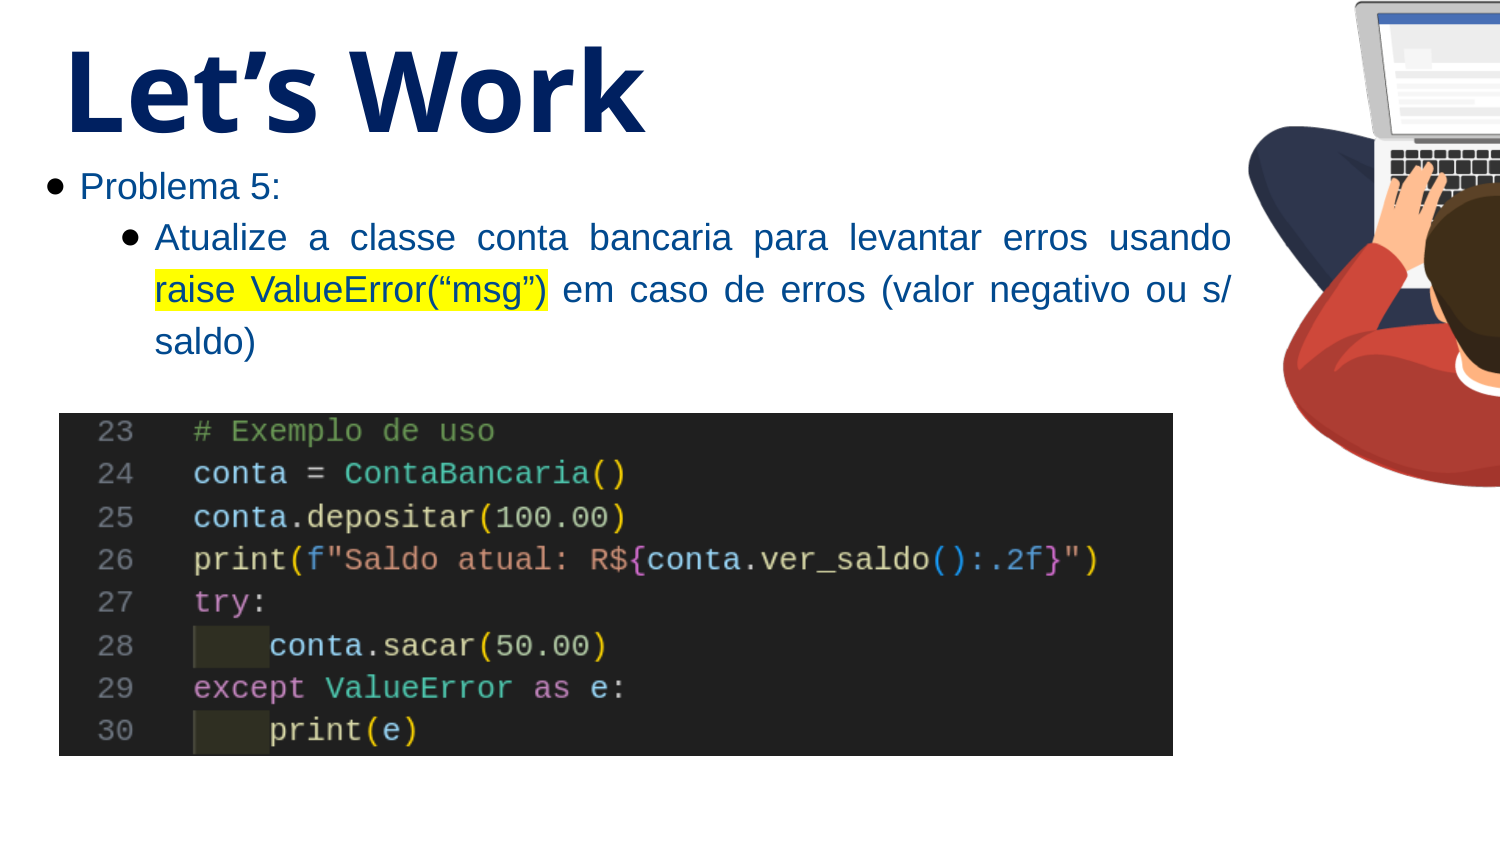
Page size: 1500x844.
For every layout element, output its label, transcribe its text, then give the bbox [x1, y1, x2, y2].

picture [58, 413, 1173, 756]
text_box Problema 5: Atualize a classe conta bancaria para levantar erros usando raise ValueError(“msg”) em caso de erros (valor negativo ou s/ saldo) [29, 147, 1247, 577]
text_box Let’s Work [47, 5, 965, 147]
picture [1248, 0, 1500, 507]
